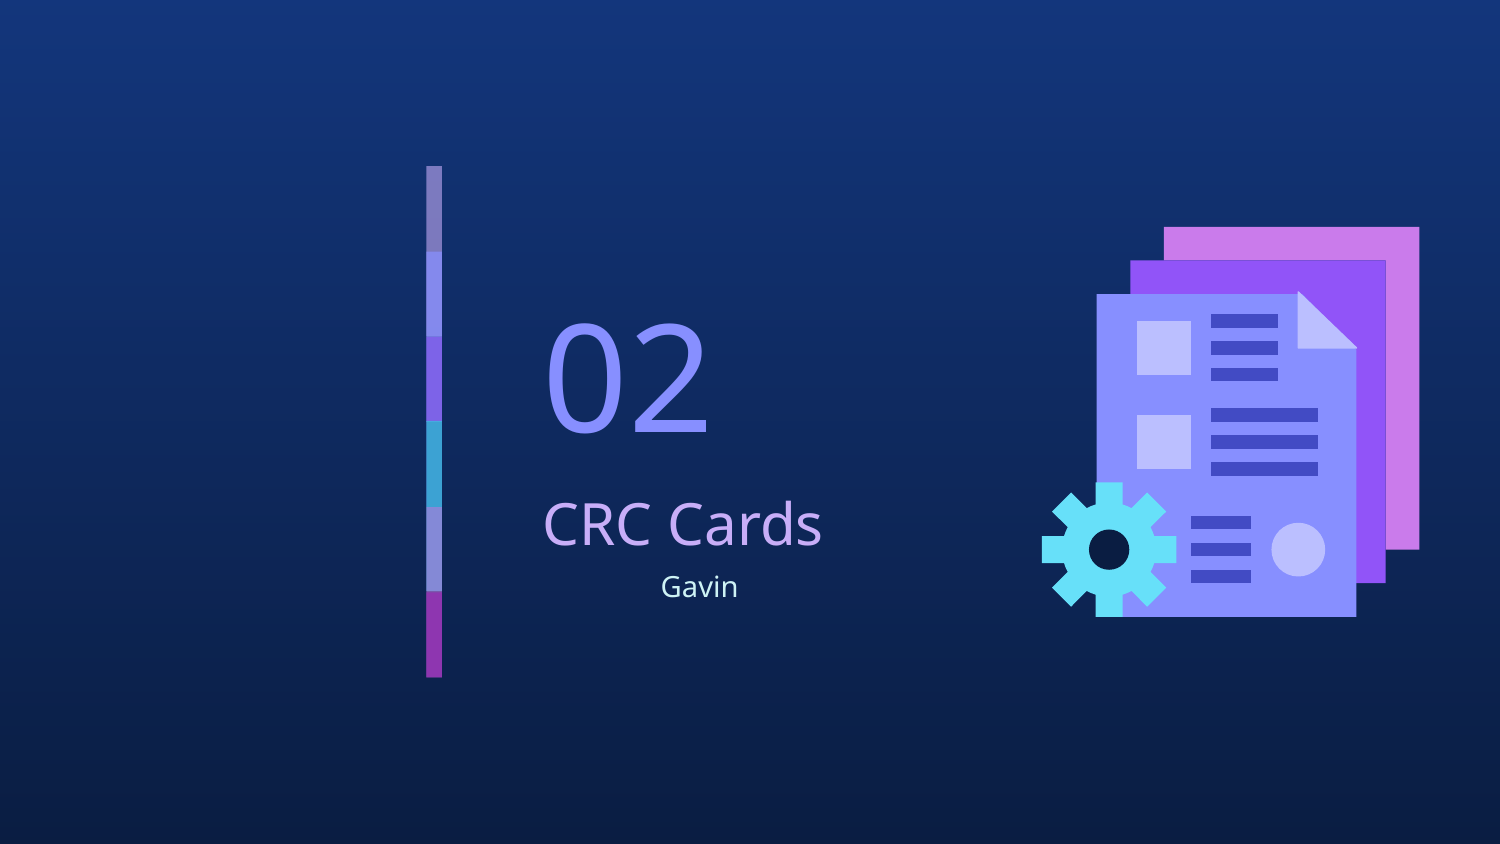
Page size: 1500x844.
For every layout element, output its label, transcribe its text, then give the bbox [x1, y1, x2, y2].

title 02 [527, 271, 790, 472]
title CRC Cards [527, 472, 958, 573]
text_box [1041, 226, 1420, 618]
subtitle Gavin [645, 553, 1026, 657]
